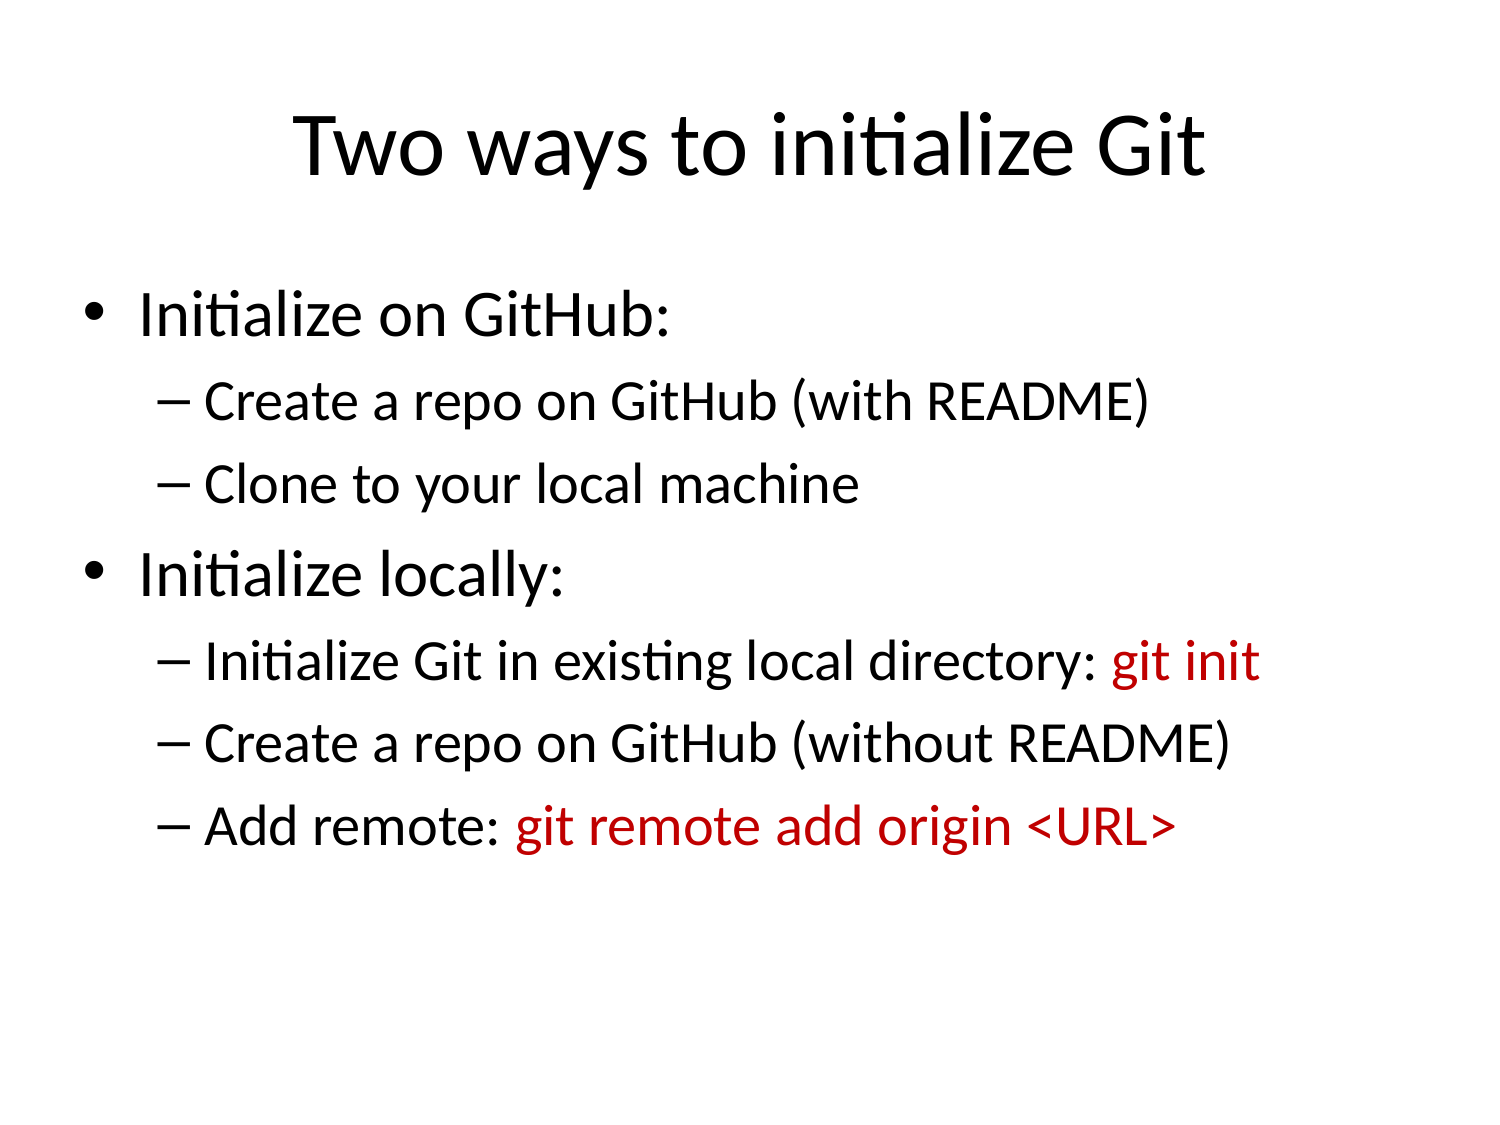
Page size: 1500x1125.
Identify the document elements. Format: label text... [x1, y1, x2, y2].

title Two ways to initialize Git [74, 44, 1426, 234]
list Initialize on GitHub: Create a repo on GitHub (with README) Clone to your local machine Initialize locally: Initialize Git in existing local directory: git init Create a repo on GitHub (without README) Add remote: git remote add origin <URL> [74, 261, 1426, 1006]
